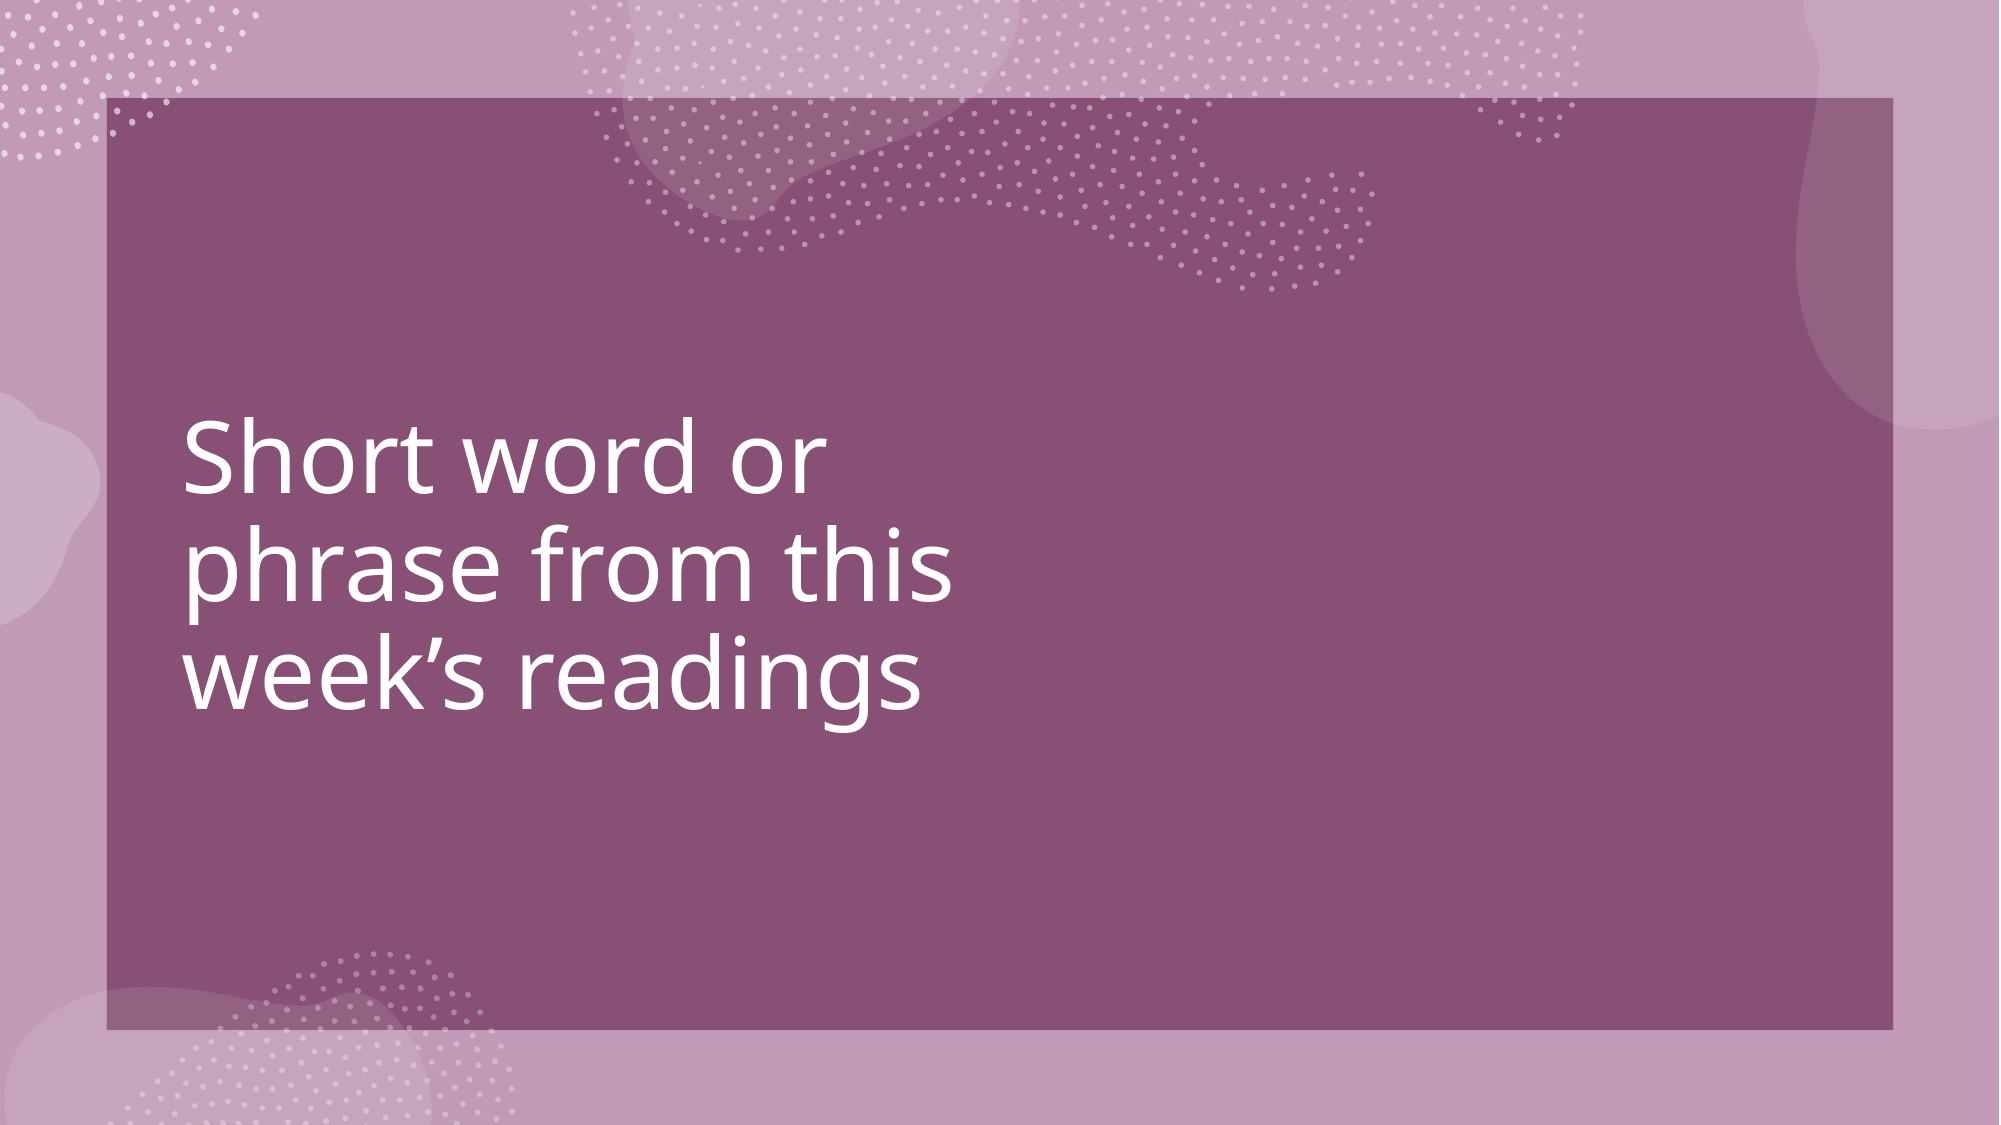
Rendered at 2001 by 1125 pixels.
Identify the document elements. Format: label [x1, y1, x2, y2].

text_box [0, 0, 2000, 1125]
